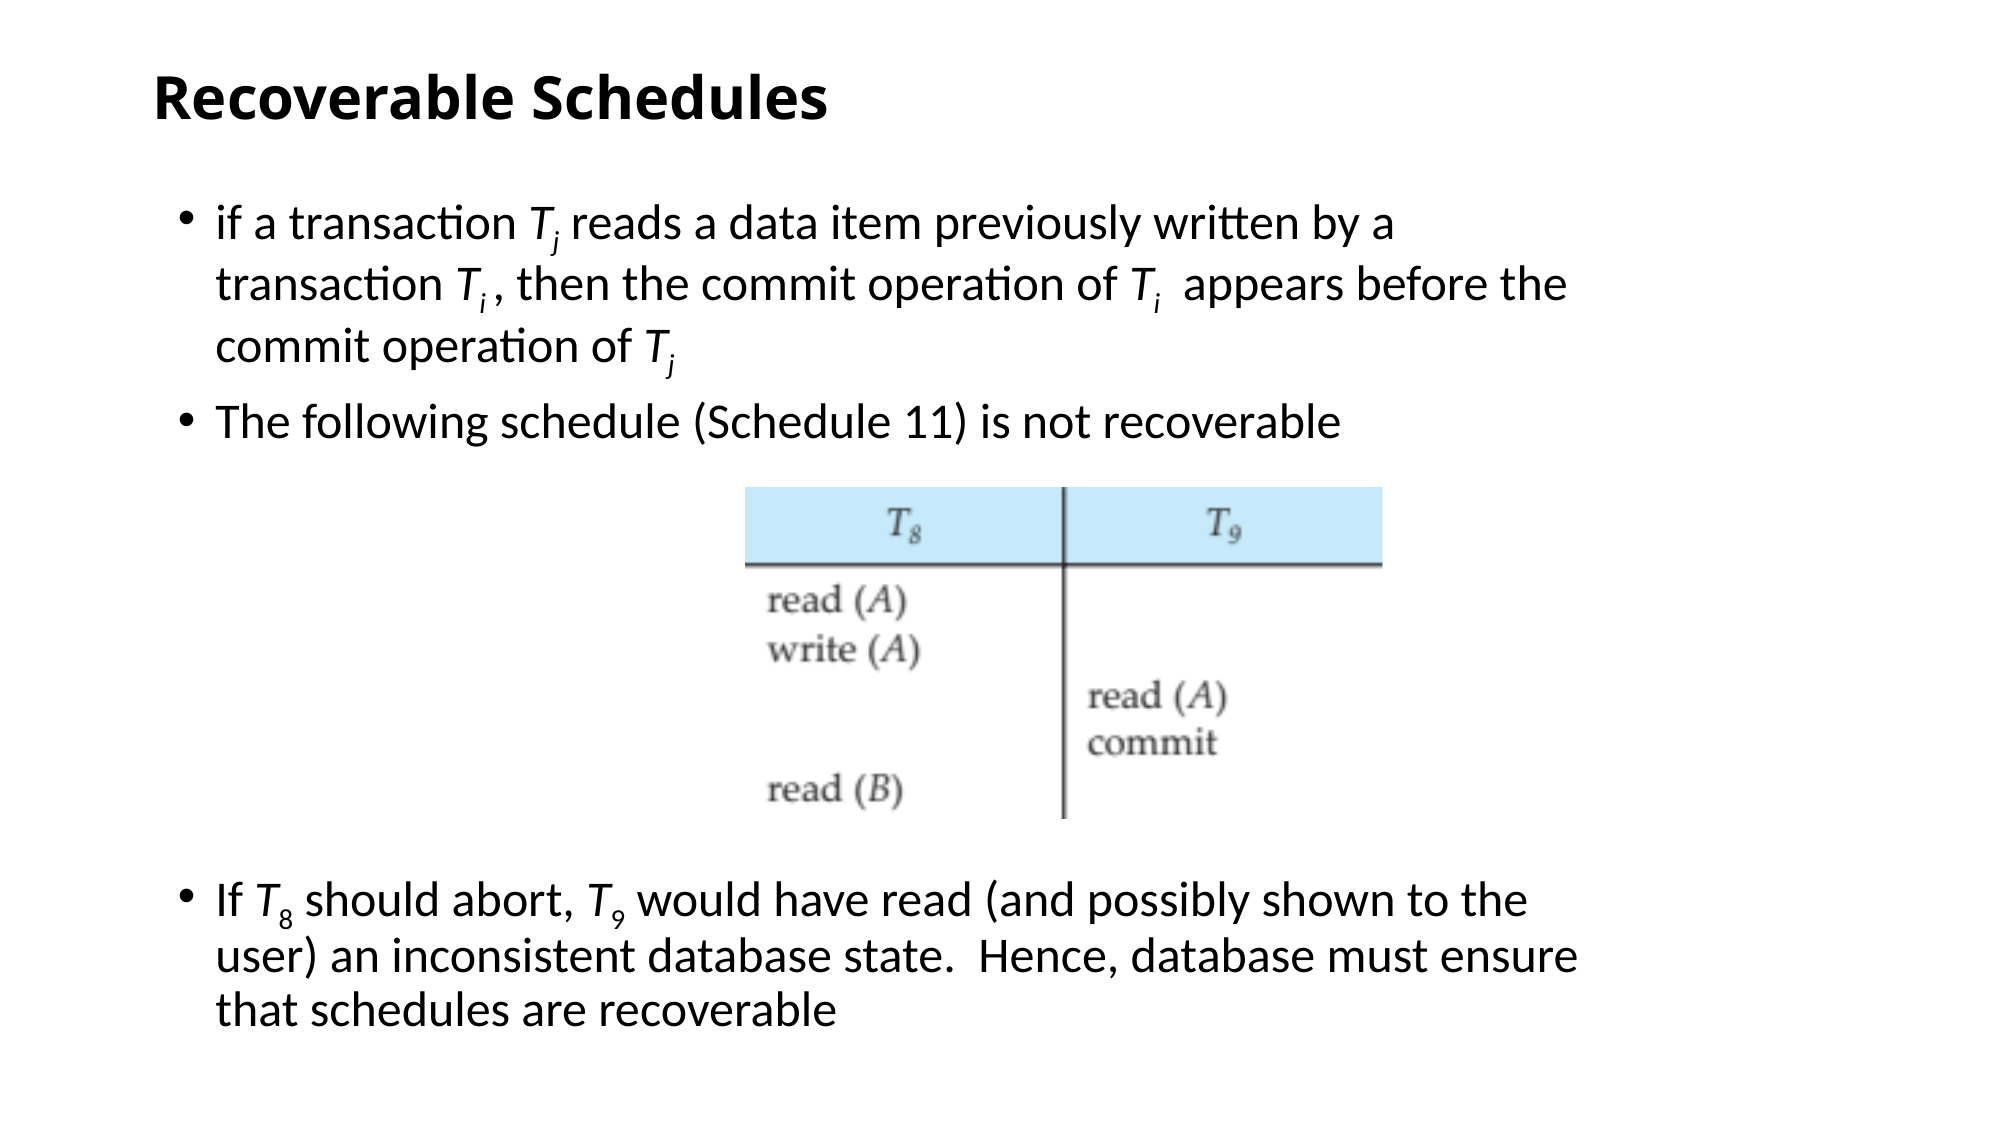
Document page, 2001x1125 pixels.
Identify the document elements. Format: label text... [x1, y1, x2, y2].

picture [744, 487, 1383, 819]
list if a transaction Tj reads a data item previously written by a transaction Ti , then the commit operation of Ti appears before the commit operation of Tj The following schedule (Schedule 11) is not recoverable If T8 should abort, T9 would have read (and possibly shown to the user) an inconsistent database state. Hence, database must ensure that schedules are recoverable [162, 182, 1641, 1062]
title Recoverable Schedules [137, 59, 1805, 140]
